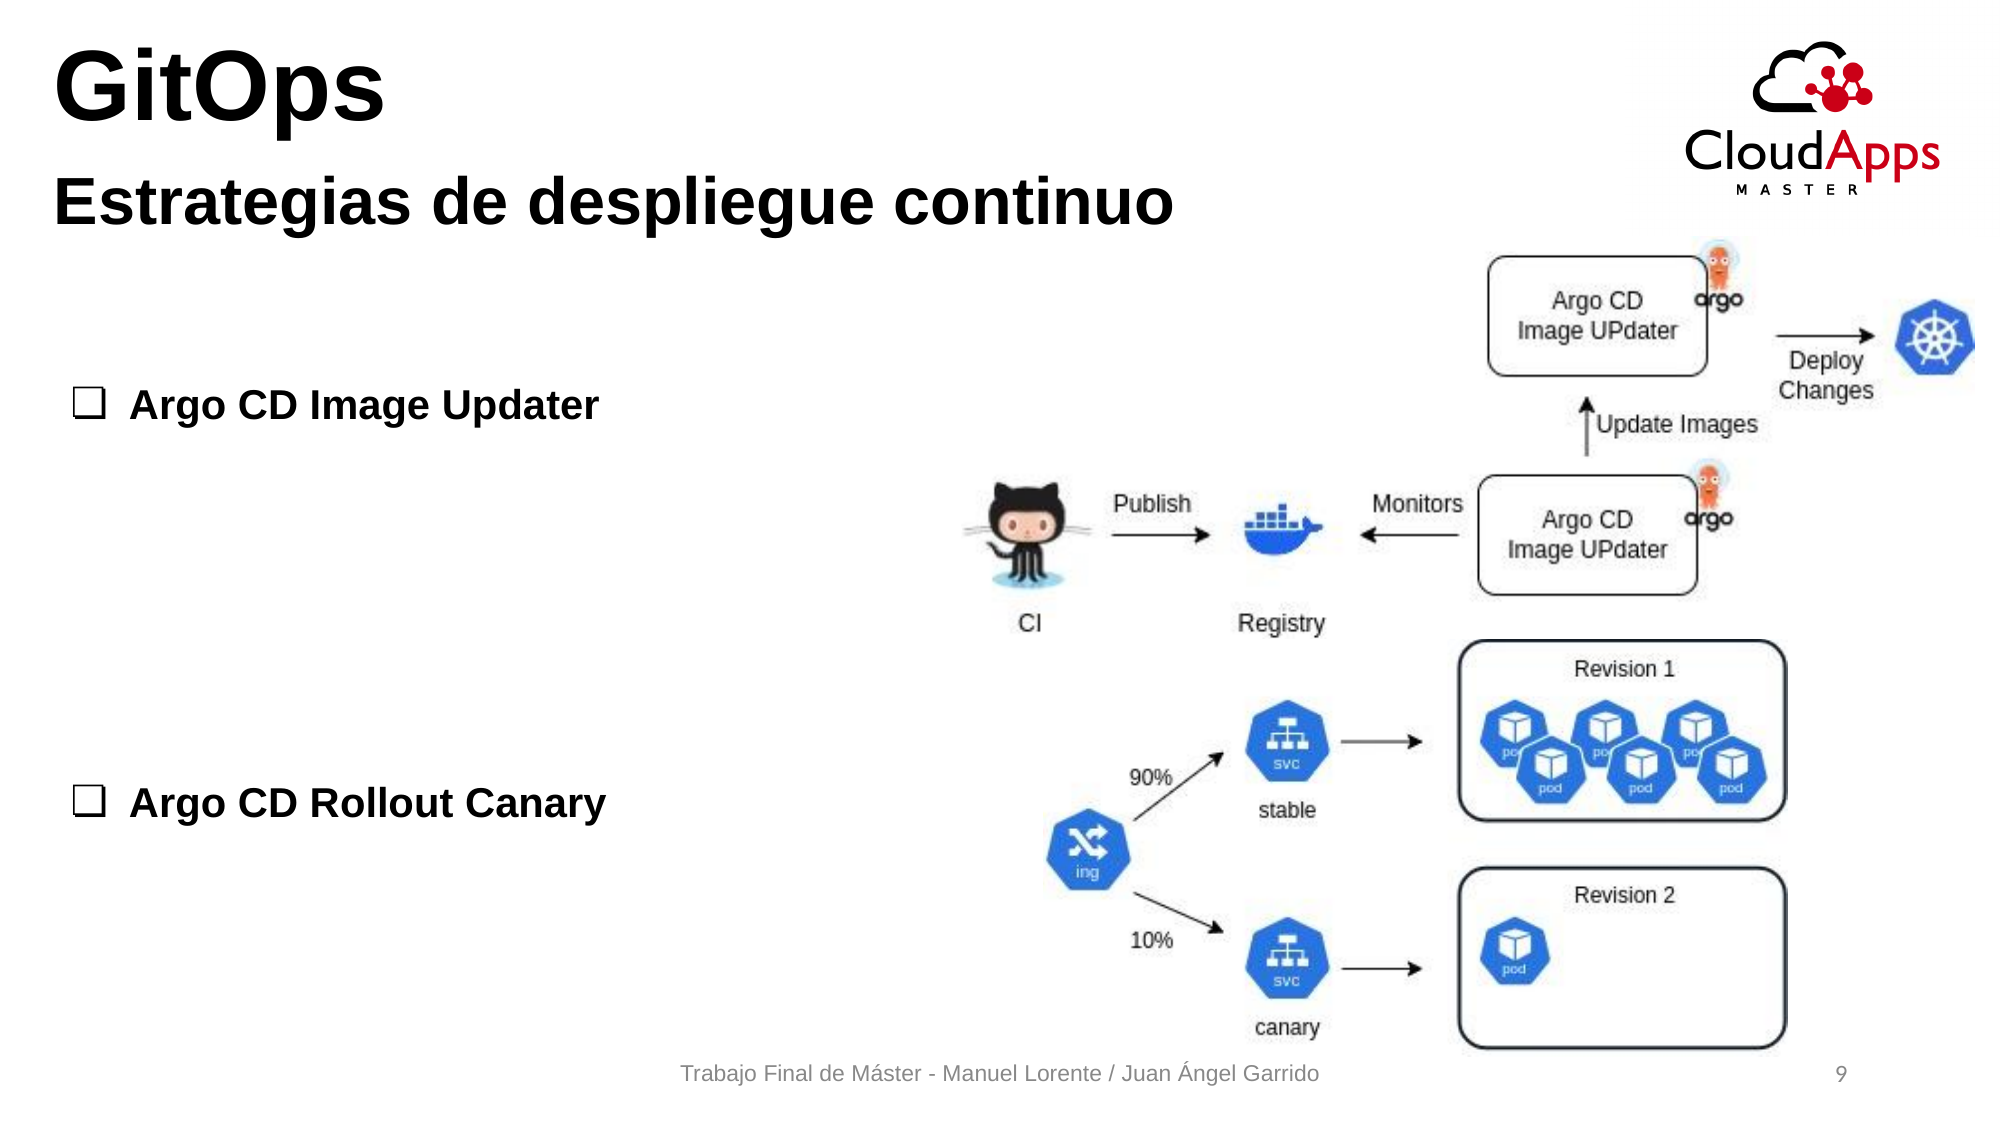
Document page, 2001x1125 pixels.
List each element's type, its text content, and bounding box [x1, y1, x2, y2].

slide_number ‹#› [1412, 1042, 1863, 1103]
title GitOps [38, 0, 1622, 159]
list Argo CD Rollout Canary [38, 723, 962, 974]
footer Trabajo Final de Máster - Manuel Lorente / Juan Ángel Garrido [663, 1056, 1337, 1089]
picture [961, 0, 2000, 1058]
list Estrategias de despliegue continuo Argo CD Image Updater [38, 159, 1619, 553]
